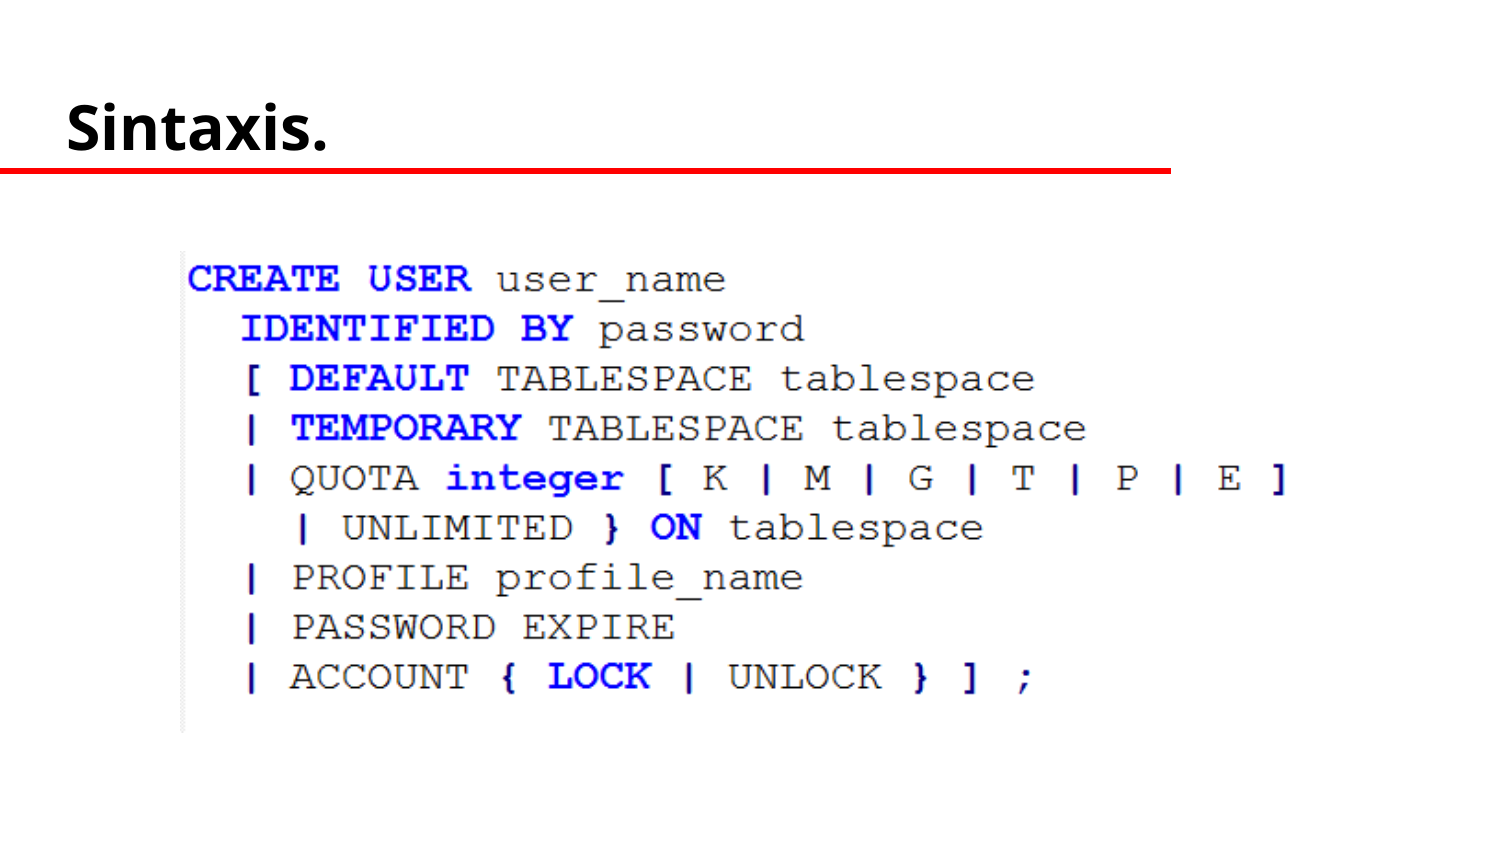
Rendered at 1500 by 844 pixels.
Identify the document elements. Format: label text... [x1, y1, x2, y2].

picture [179, 250, 1320, 733]
title Sintaxis. [51, 72, 1449, 167]
